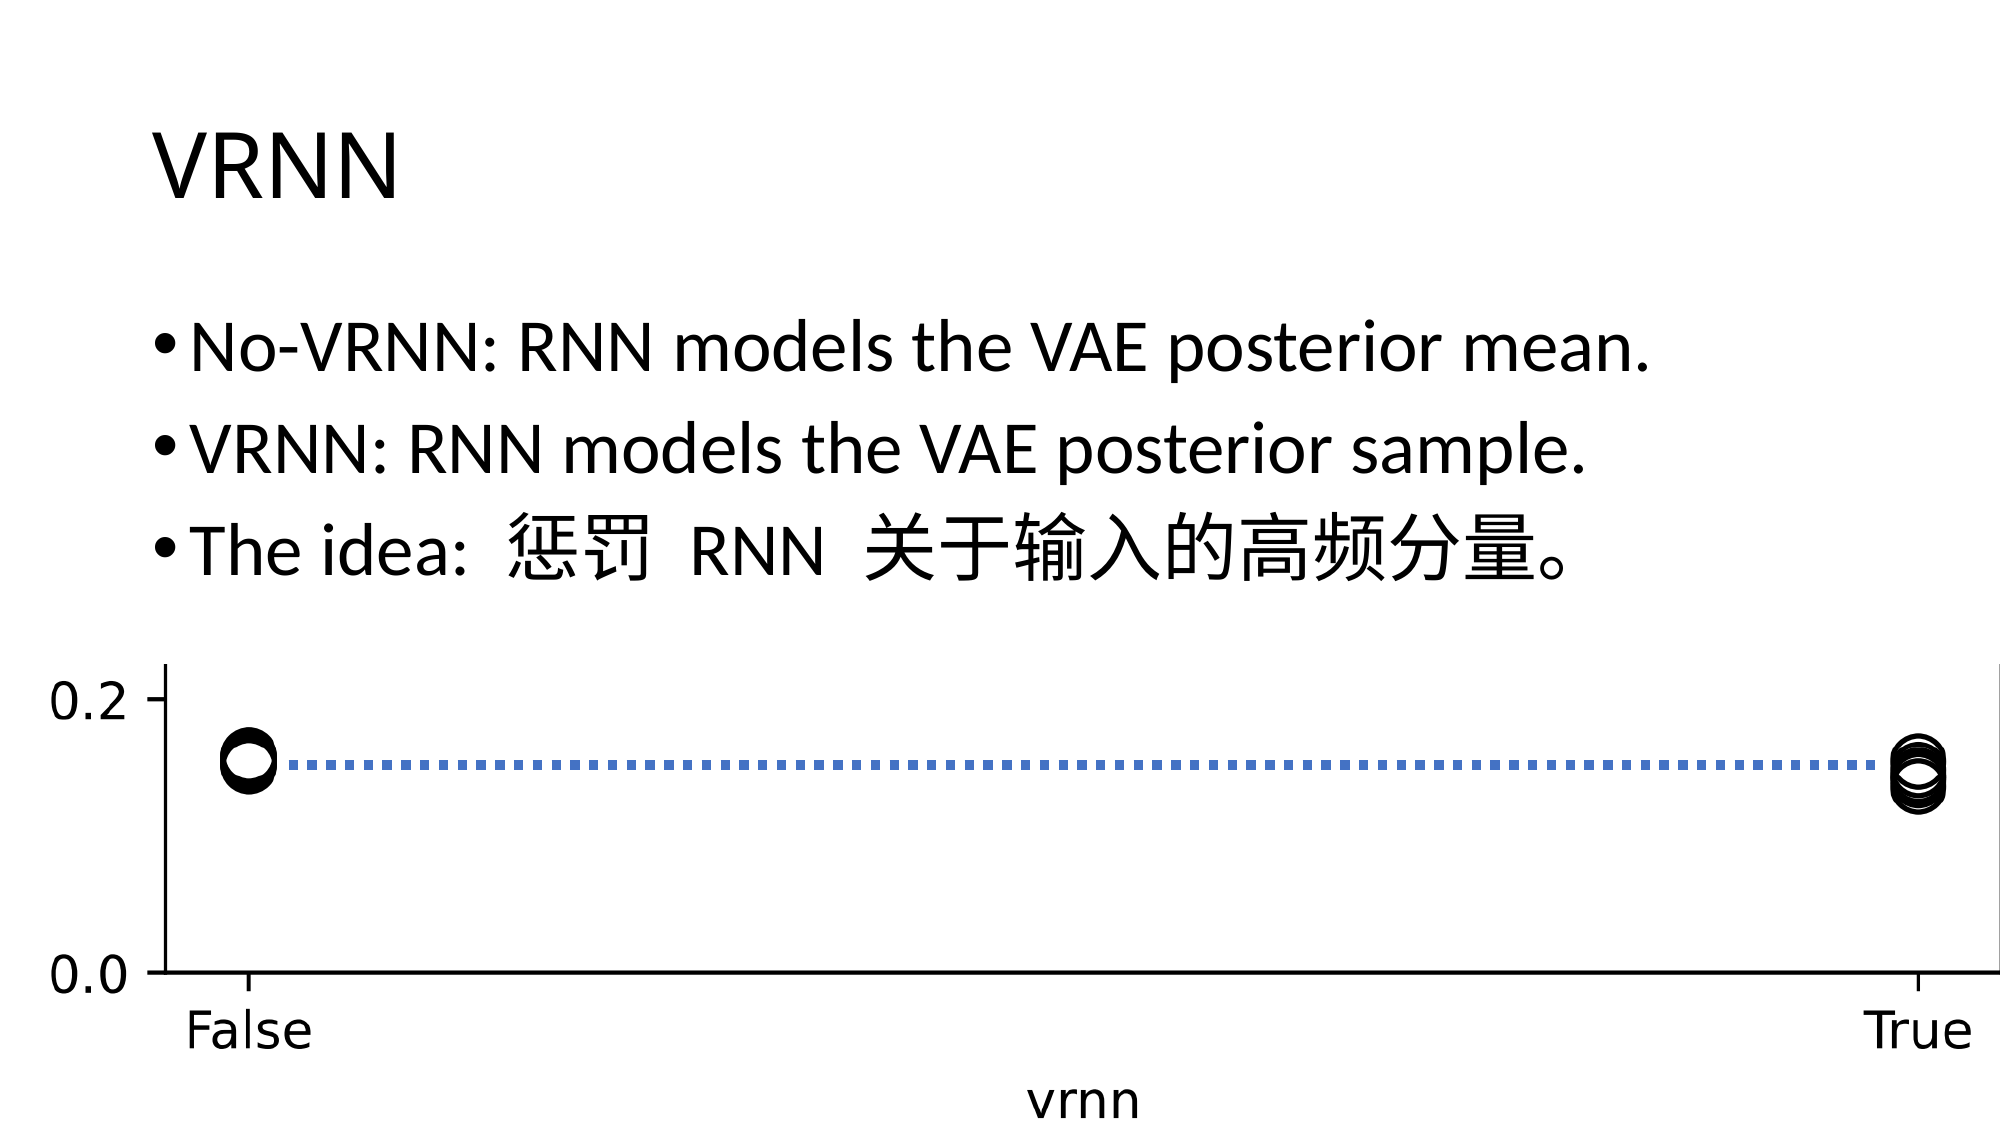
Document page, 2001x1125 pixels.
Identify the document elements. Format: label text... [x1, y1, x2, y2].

title VRNN [137, 59, 1863, 278]
picture [0, 664, 2000, 1125]
list No-VRNN: RNN models the VAE posterior mean. VRNN: RNN models the VAE posterior sample. The idea: 惩罚 RNN 关于输入的高频分量。 [137, 299, 1863, 664]
